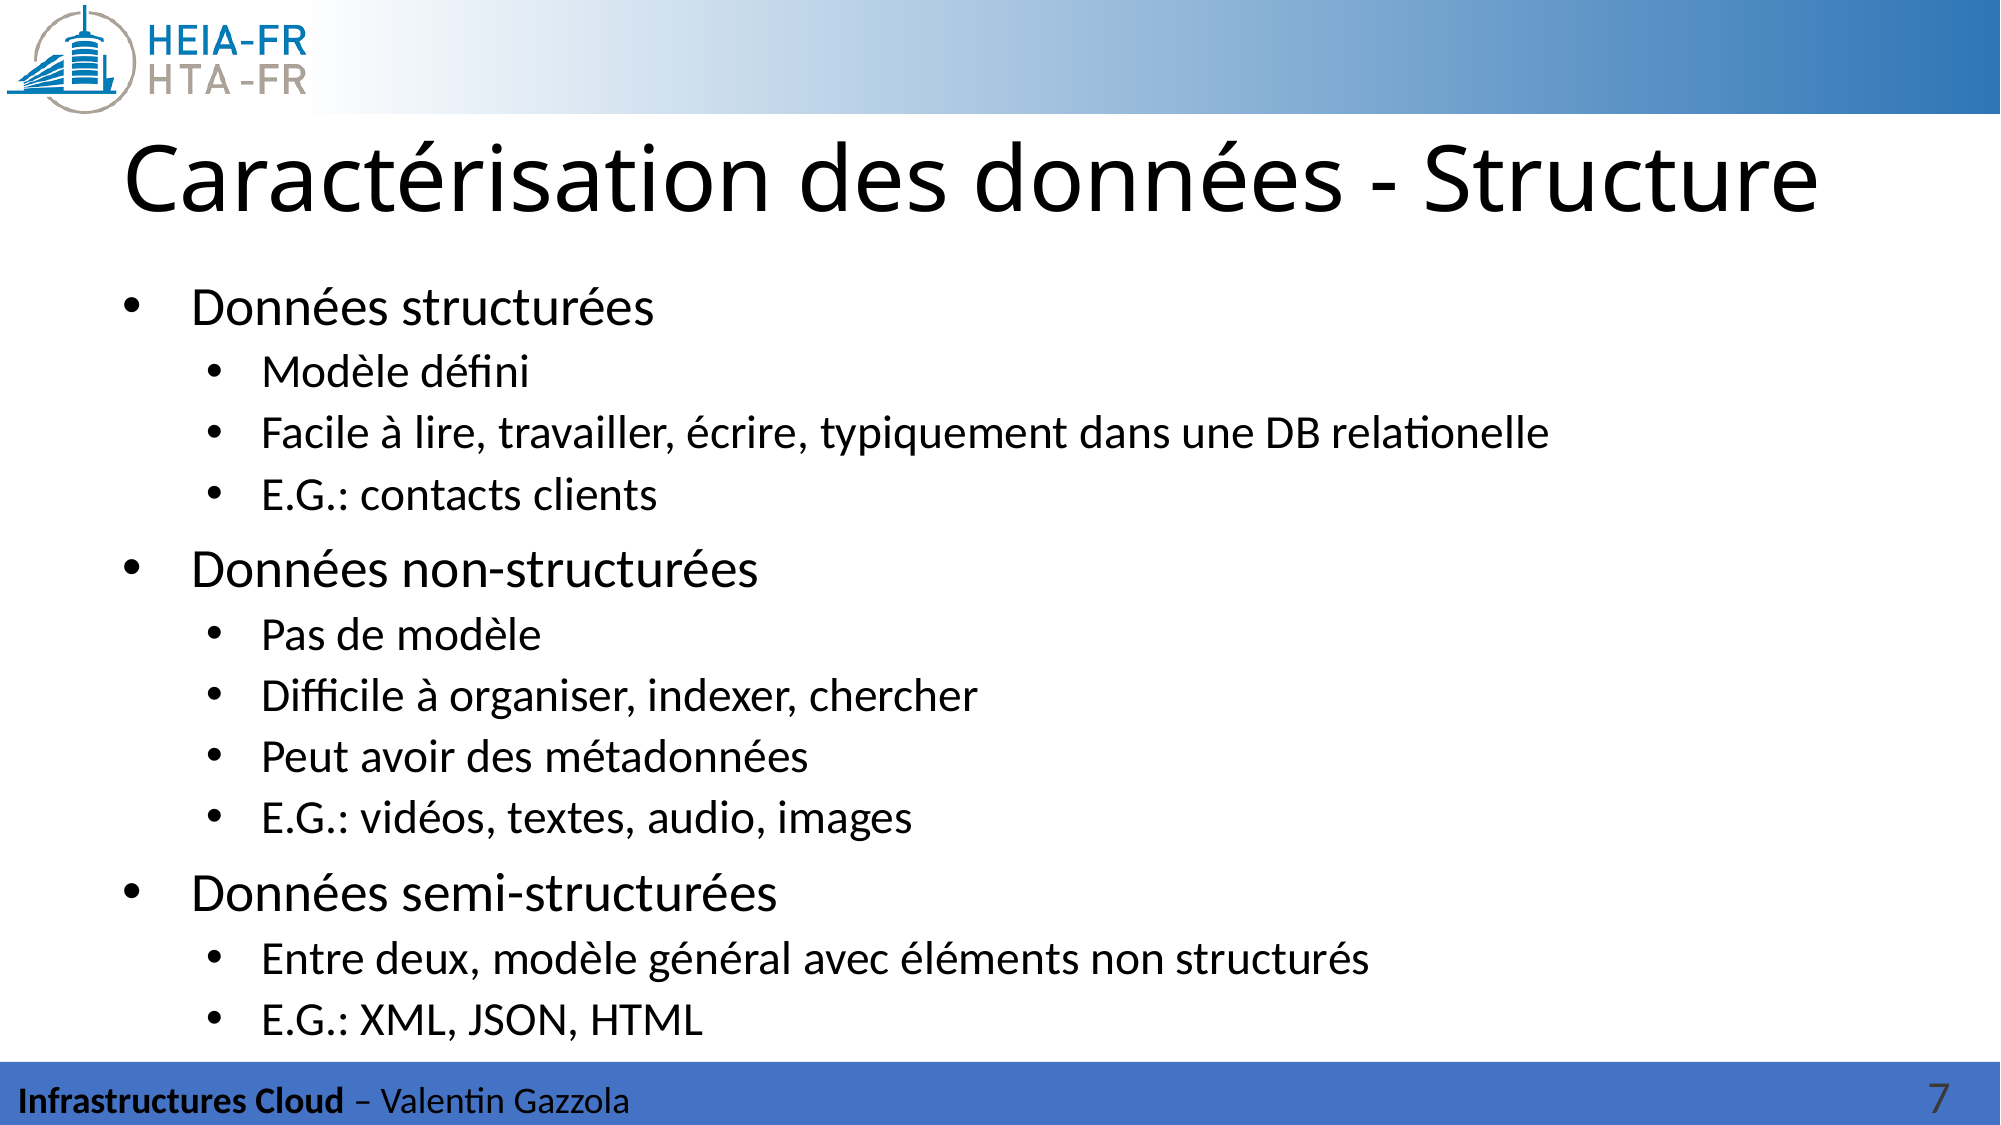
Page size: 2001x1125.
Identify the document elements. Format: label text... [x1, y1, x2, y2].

picture [0, 0, 312, 119]
title Caractérisation des données - Structure [107, 107, 1863, 256]
list Données structurées Modèle défini Facile à lire, travailler, écrire, typiquement dans une DB relationelle E.G.: contacts clients Données non-structurées Pas de modèle Difficile à organiser, indexer, chercher Peut avoir des métadonnées E.G.: vidéos, textes, audio, images Données semi-structurées Entre deux, modèle général avec éléments non structurés E.G.: XML, JSON, HTML [107, 270, 1863, 1058]
slide_number 7 [1912, 1065, 2000, 1125]
